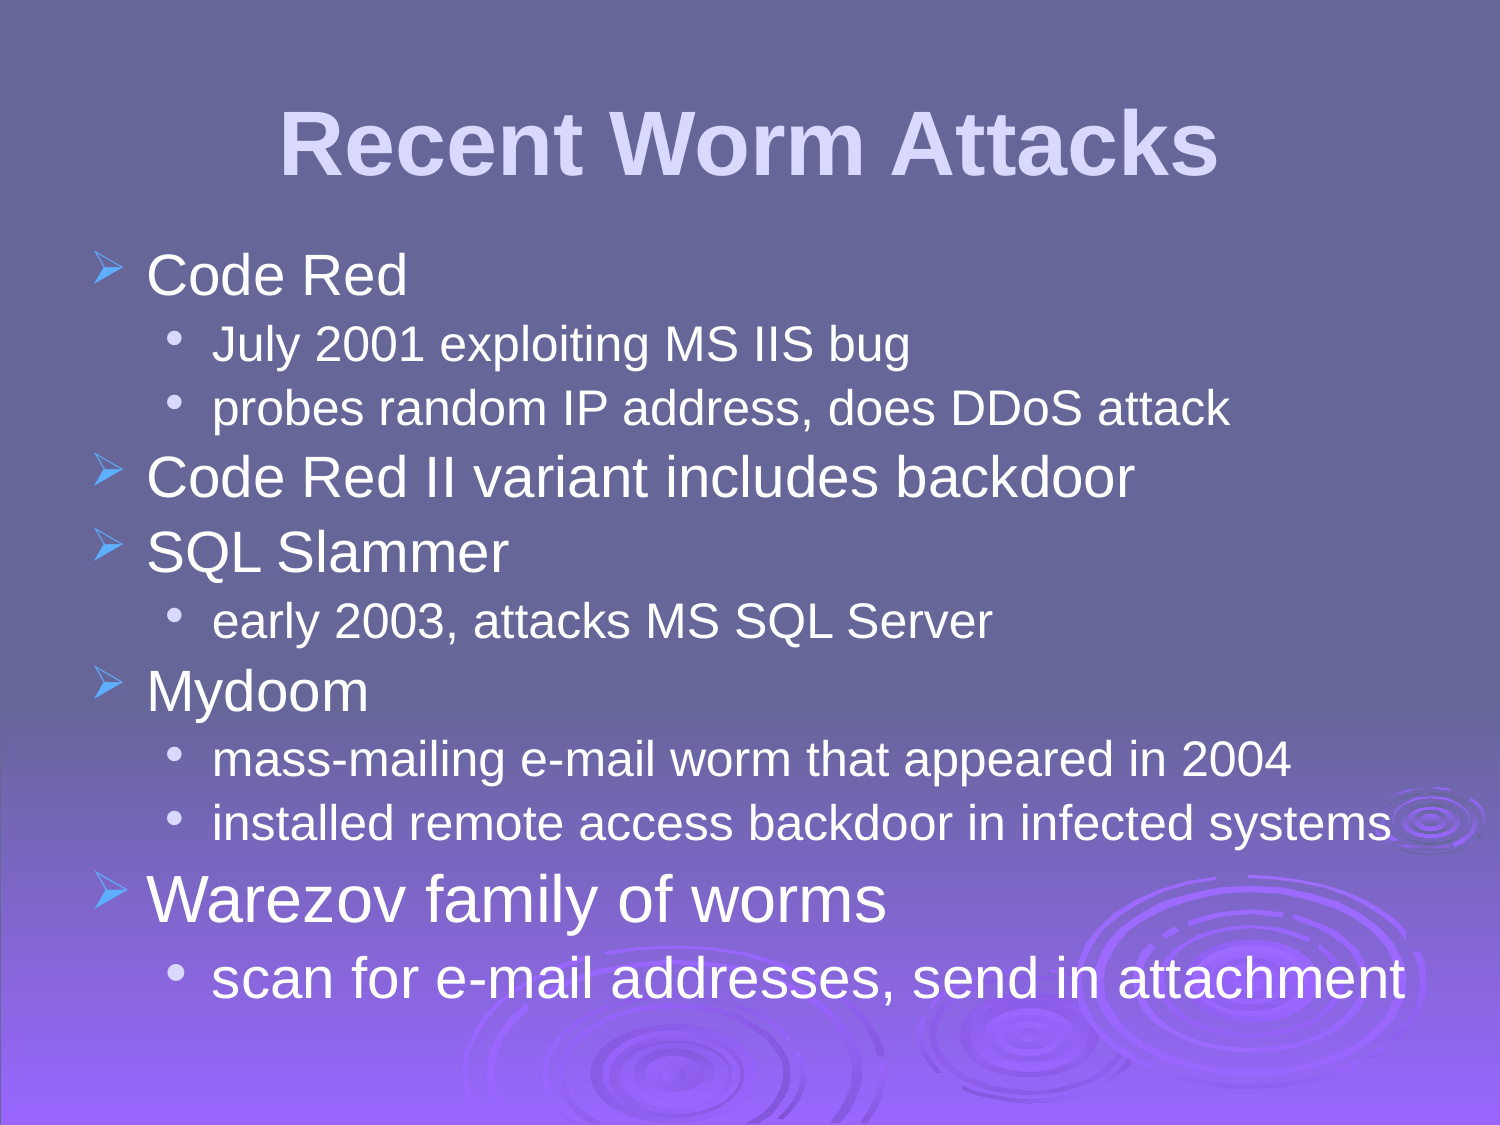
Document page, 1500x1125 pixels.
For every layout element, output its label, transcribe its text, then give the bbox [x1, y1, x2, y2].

list Code Red July 2001 exploiting MS IIS bug probes random IP address, does DDoS attack Code Red II variant includes backdoor SQL Slammer early 2003, attacks MS SQL Server Mydoom mass-mailing e-mail worm that appeared in 2004 installed remote access backdoor in infected systems Warezov family of worms scan for e-mail addresses, send in attachment [74, 237, 1426, 1063]
title Recent Worm Attacks [74, 45, 1426, 233]
